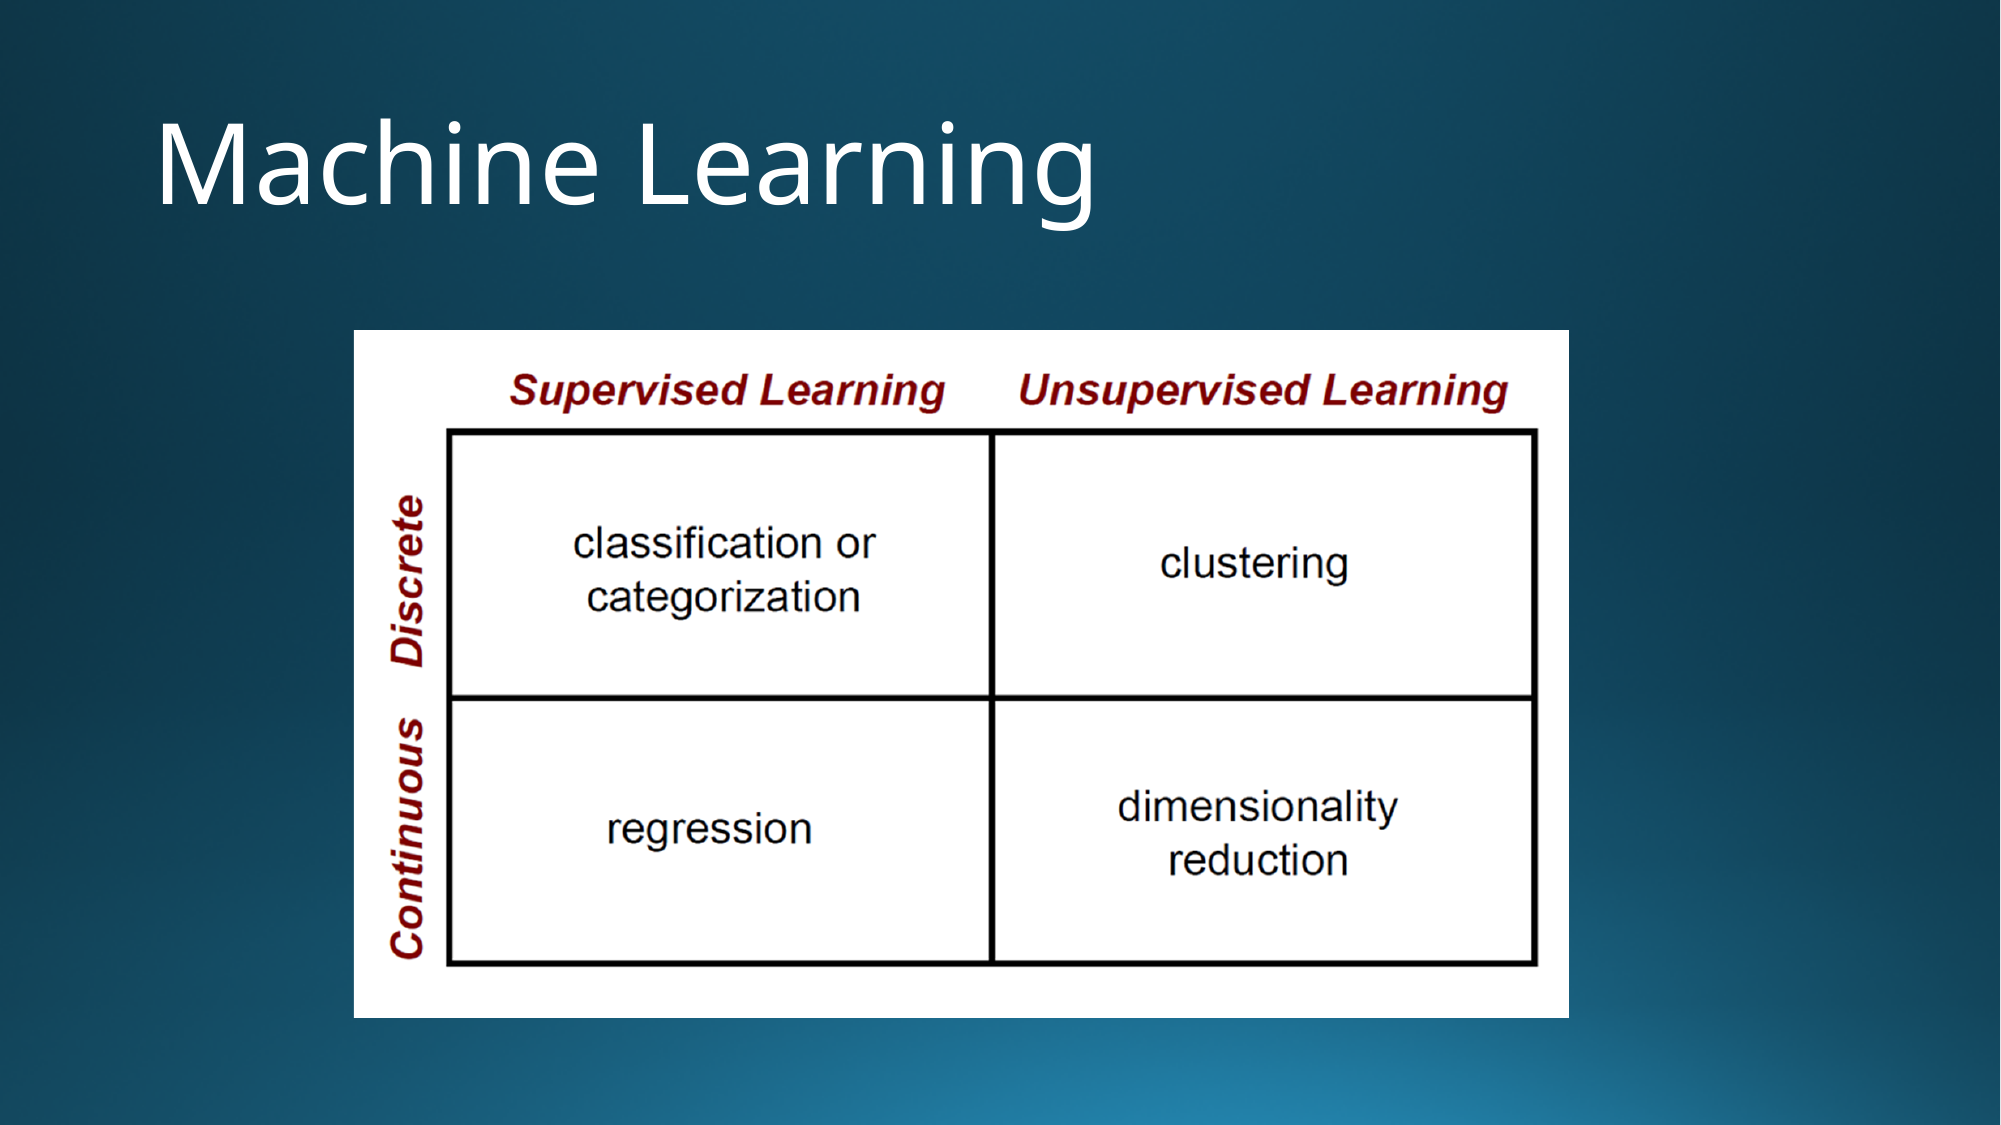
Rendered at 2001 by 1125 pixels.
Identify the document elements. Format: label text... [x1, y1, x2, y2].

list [353, 329, 1569, 1018]
title Machine Learning [137, 59, 1863, 278]
picture [0, 0, 2001, 1125]
